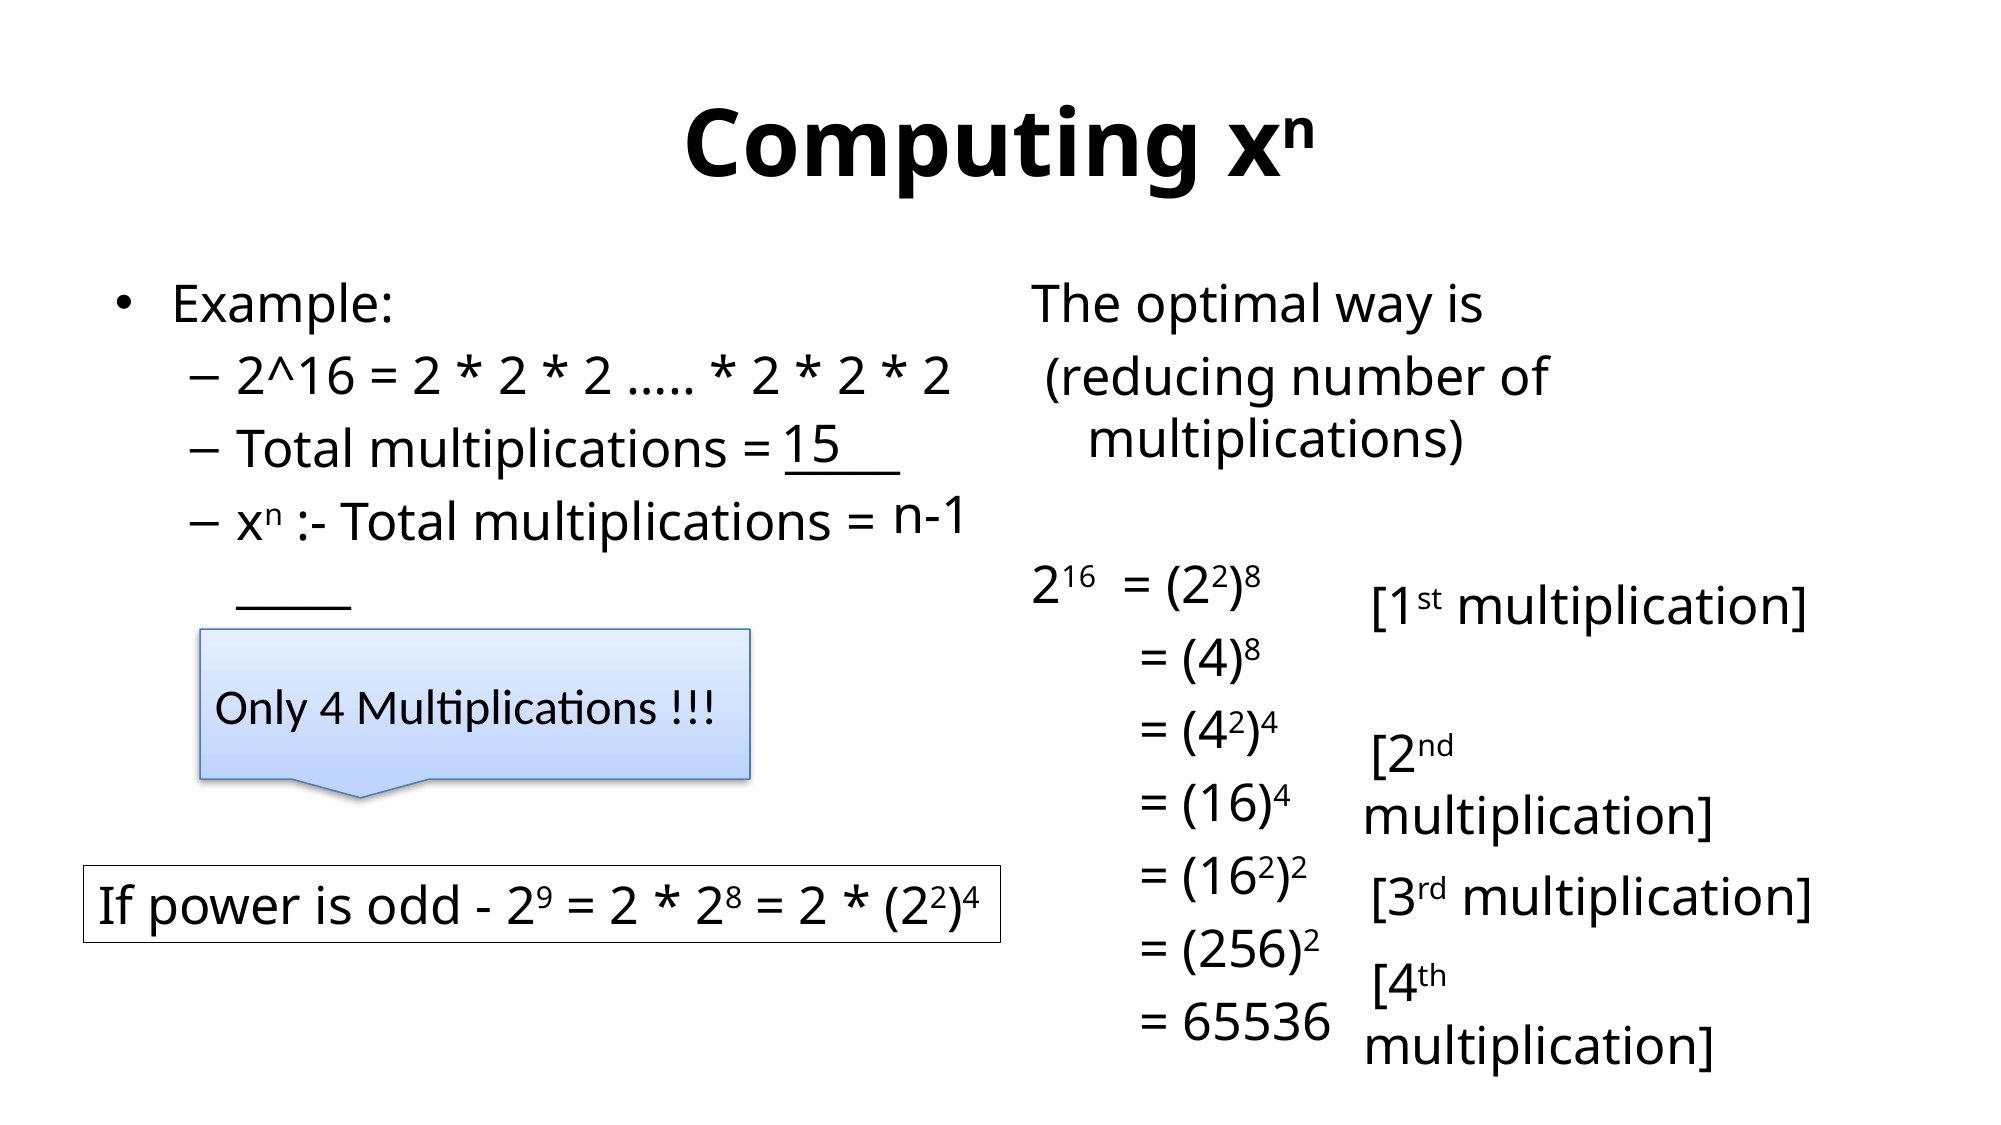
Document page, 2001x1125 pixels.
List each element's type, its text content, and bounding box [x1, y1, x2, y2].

title Computing xn [99, 45, 1900, 233]
text_box [1st multiplication] [1347, 565, 1844, 643]
list The optimal way is (reducing number of multiplications) 216 = (22)8 = (4)8 = ﻿(42)4 = ﻿(16)4 = ﻿(162)2 = ﻿(256)2 = 65536 [1016, 262, 1900, 1005]
list Example: 2^16﻿ = 2 * 2 * 2 ….. * 2 * 2 * 2 Total multiplications = _____ xn :- Total multiplications = _____ [99, 262, 1016, 1005]
text_box [4th multiplication] [1348, 942, 1820, 1082]
text_box [3rd multiplication] [1347, 855, 1857, 933]
text_box 15 [766, 402, 867, 481]
text_box Only 4 Multiplications !!! [199, 628, 751, 799]
text_box If power is odd - ﻿29﻿ = 2 * ﻿28﻿ = 2 * ﻿(22)4 [83, 864, 1000, 943]
text_box [2nd multiplication] [1347, 712, 1819, 853]
text_box n-1 [877, 474, 1045, 552]
